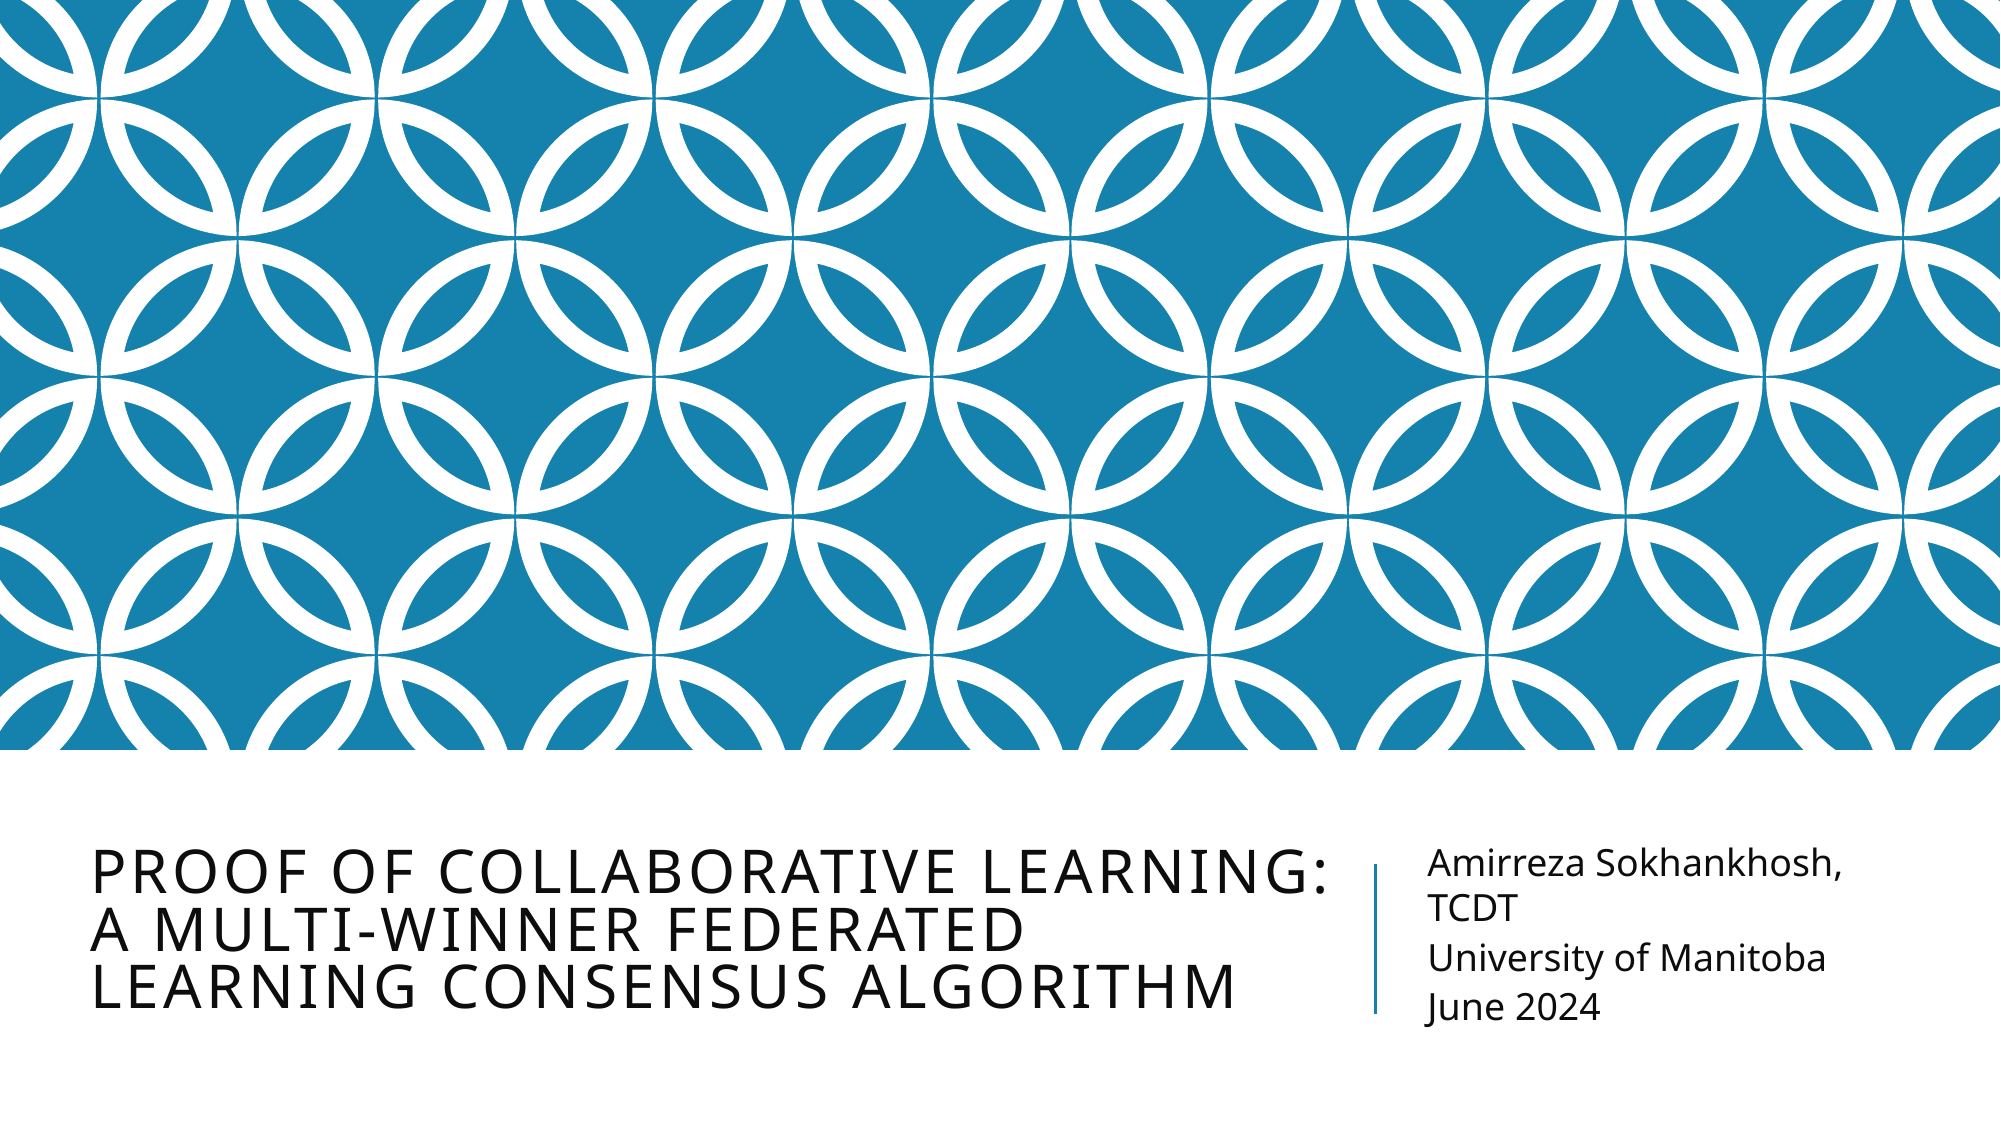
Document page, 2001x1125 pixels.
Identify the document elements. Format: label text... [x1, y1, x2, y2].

subtitle Amirreza Sokhankhosh, TCDT University of Manitoba June 2024 [1412, 813, 1938, 1054]
title Proof of Collaborative Learning: A Multi-winner federated learning consensus algorithm [75, 813, 1350, 1054]
